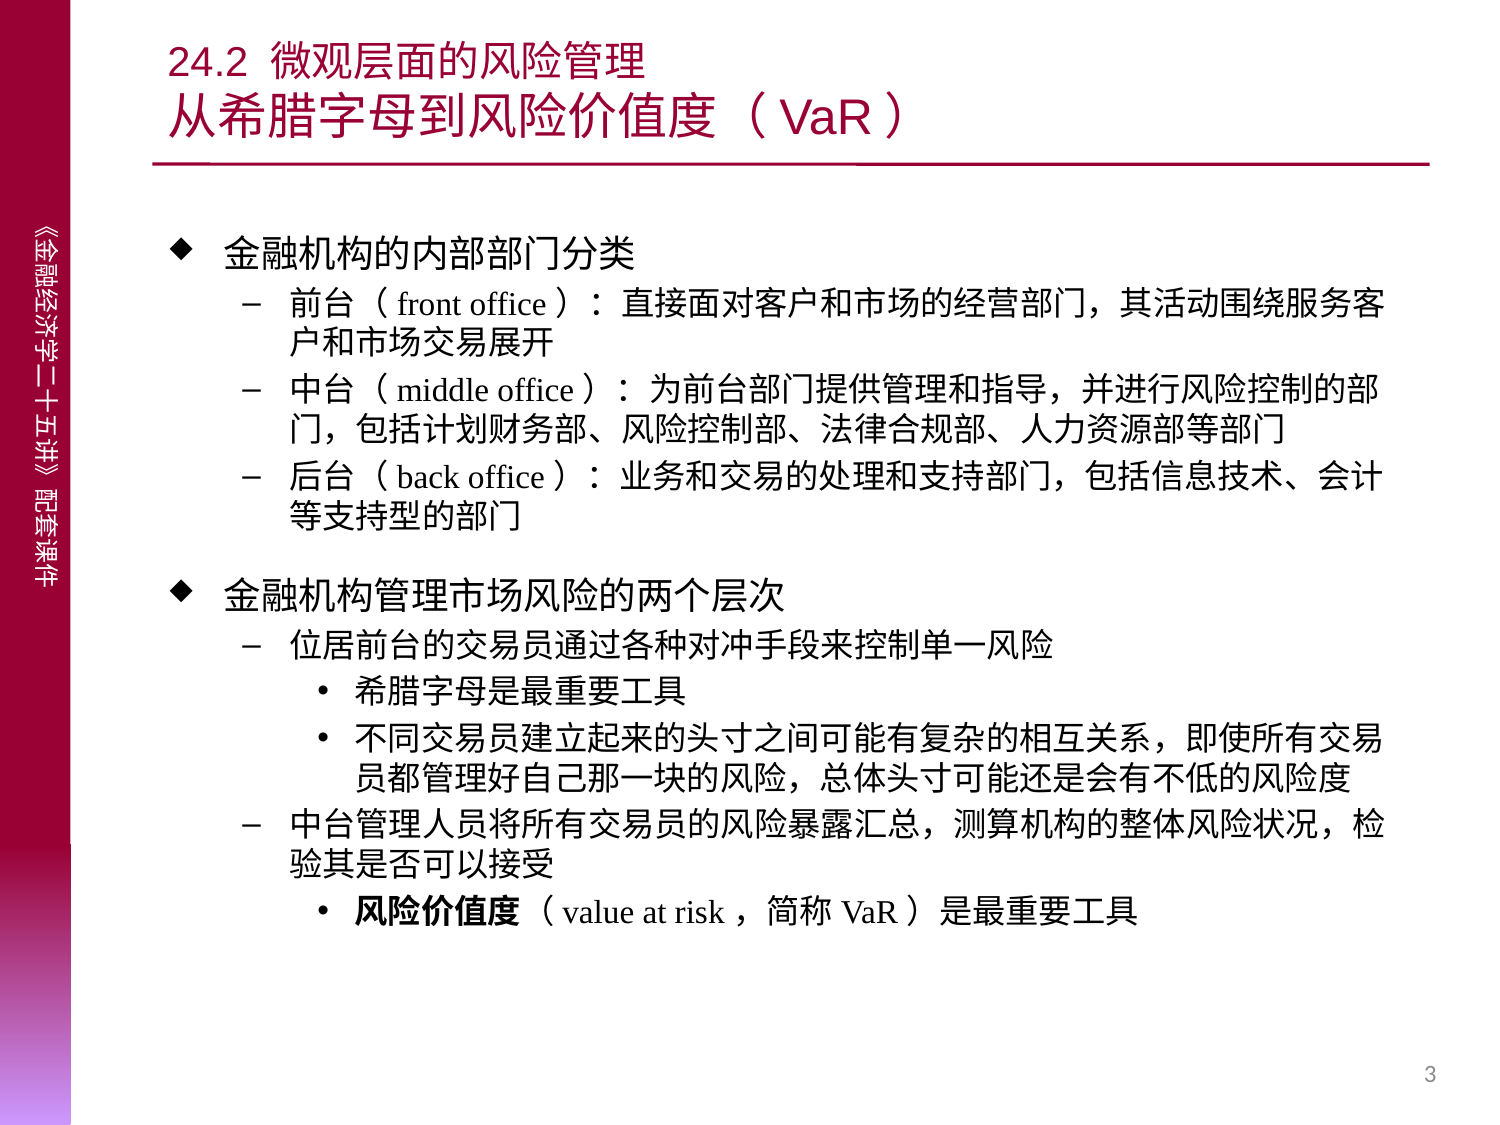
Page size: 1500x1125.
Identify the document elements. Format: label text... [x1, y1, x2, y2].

title 24.2 微观层面的风险管理 从希腊字母到风险价值度（VaR） [152, 0, 1426, 153]
list 金融机构的内部部门分类 前台（front office）：直接面对客户和市场的经营部门，其活动围绕服务客户和市场交易展开 中台（middle office）：为前台部门提供管理和指导，并进行风险控制的部门，包括计划财务部、风险控制部、法律合规部、人力资源部等部门 后台（back office）：业务和交易的处理和支持部门，包括信息技术、会计等支持型的部门 金融机构管理市场风险的两个层次 位居前台的交易员通过各种对冲手段来控制单一风险 希腊字母是最重要工具 不同交易员建立起来的头寸之间可能有复杂的相互关系，即使所有交易员都管理好自己那一块的风险，总体头寸可能还是会有不低的风险度 中台管理人员将所有交易员的风险暴露汇总，测算机构的整体风险状况，检验其是否可以接受 风险价值度（value at risk，简称VaR）是最重要工具 [152, 222, 1430, 997]
slide_number 3 [1101, 1042, 1452, 1103]
